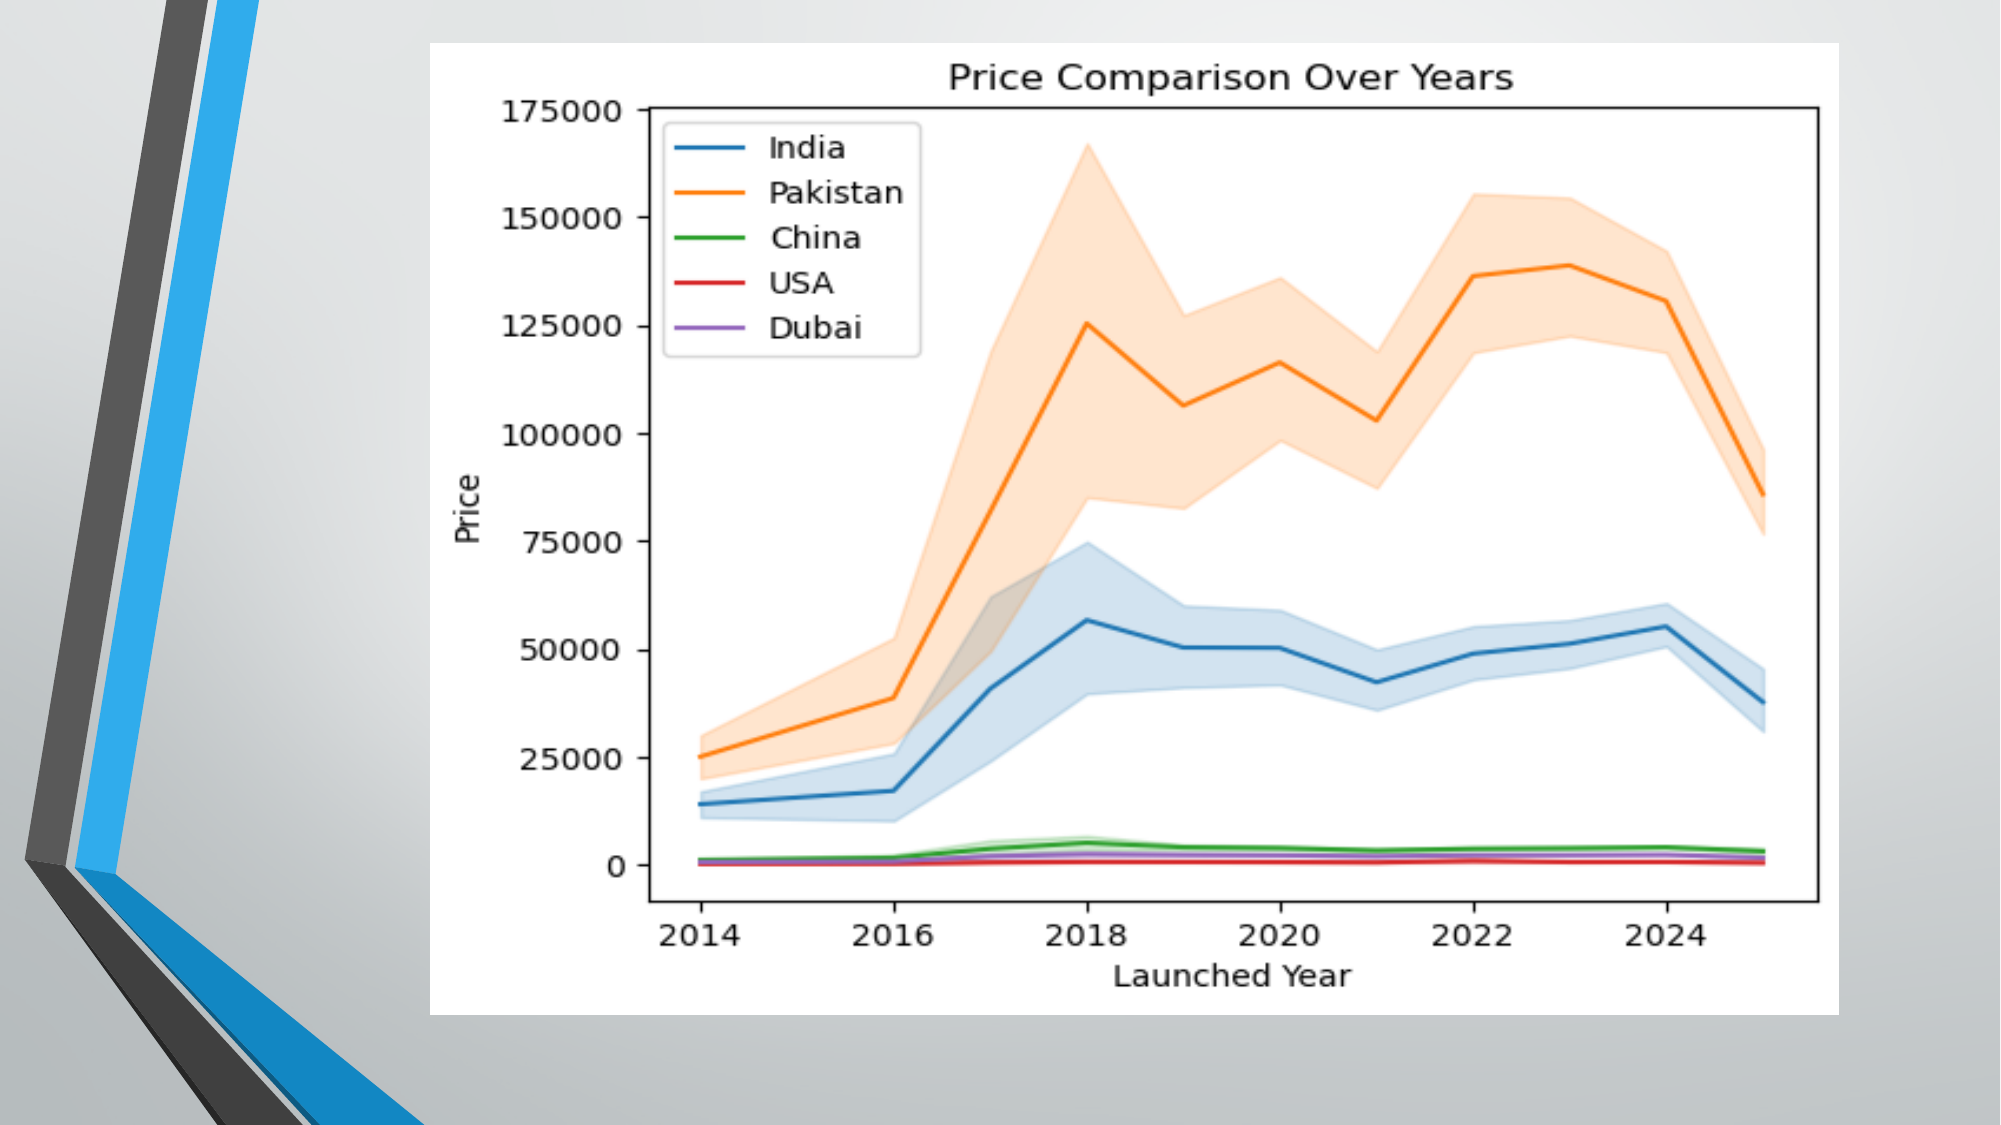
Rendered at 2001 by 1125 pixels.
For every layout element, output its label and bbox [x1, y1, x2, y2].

picture [430, 43, 1839, 1015]
